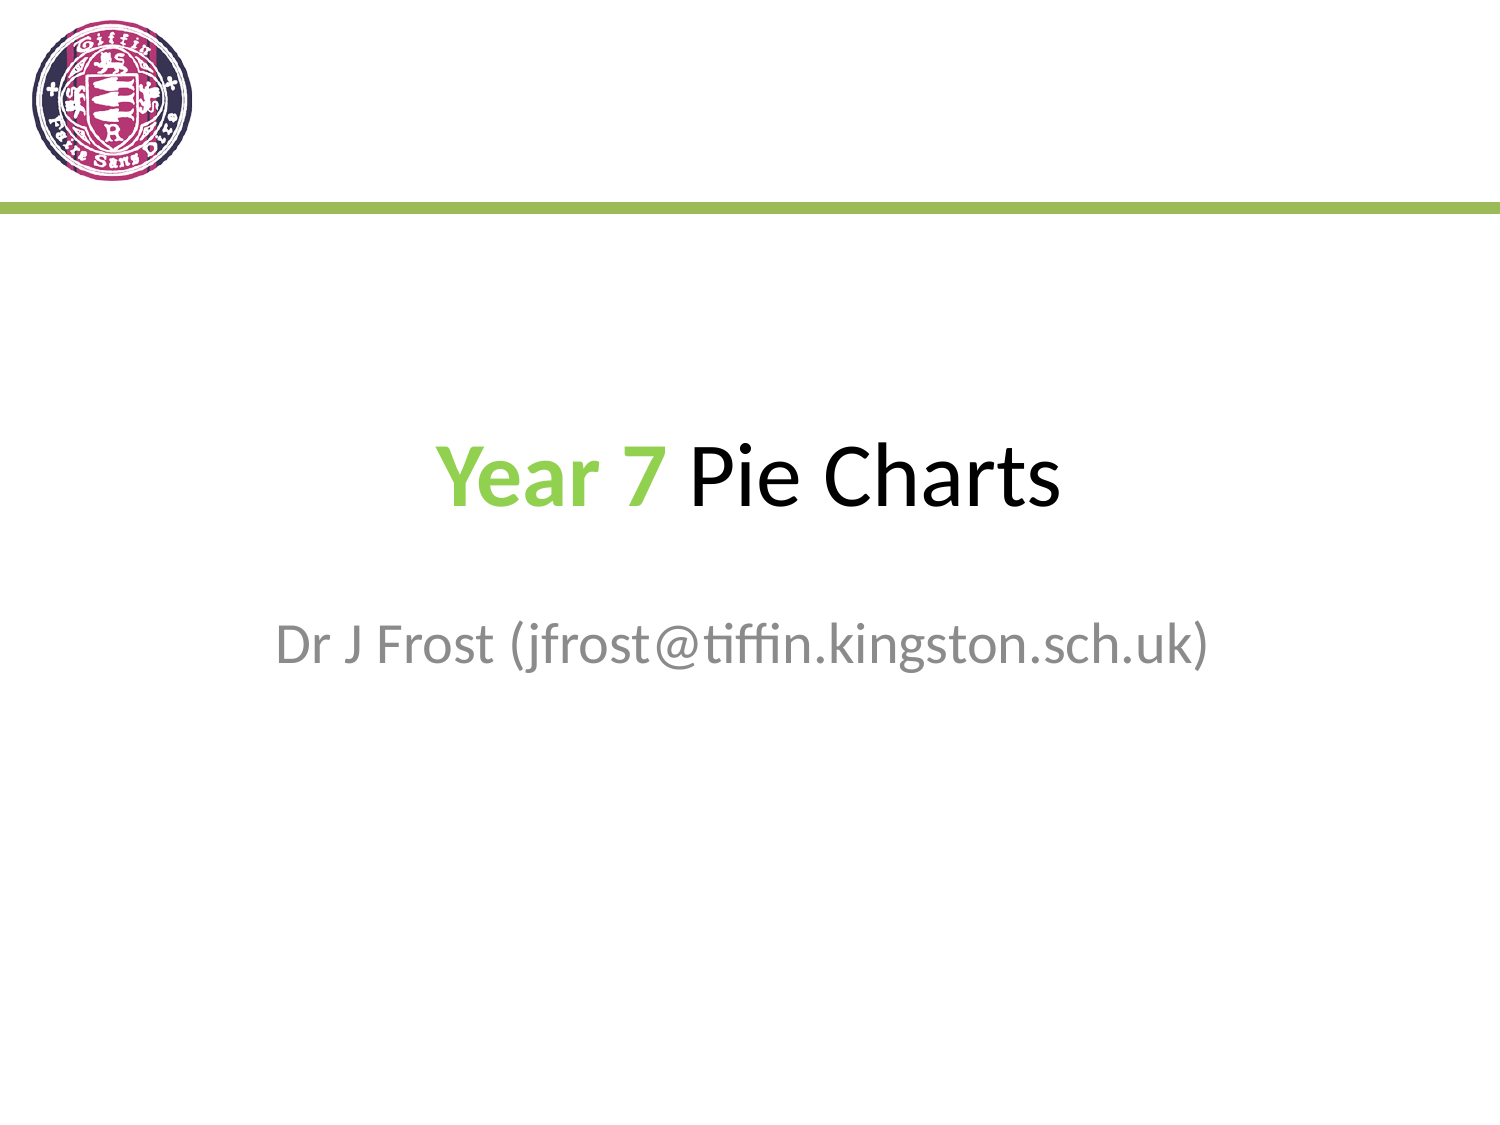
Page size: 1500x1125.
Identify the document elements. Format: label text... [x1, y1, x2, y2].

picture [31, 18, 198, 185]
title Year 7 Pie Charts [112, 349, 1388, 591]
subtitle Dr J Frost (jfrost@tiffin.kingston.sch.uk) [177, 597, 1323, 831]
